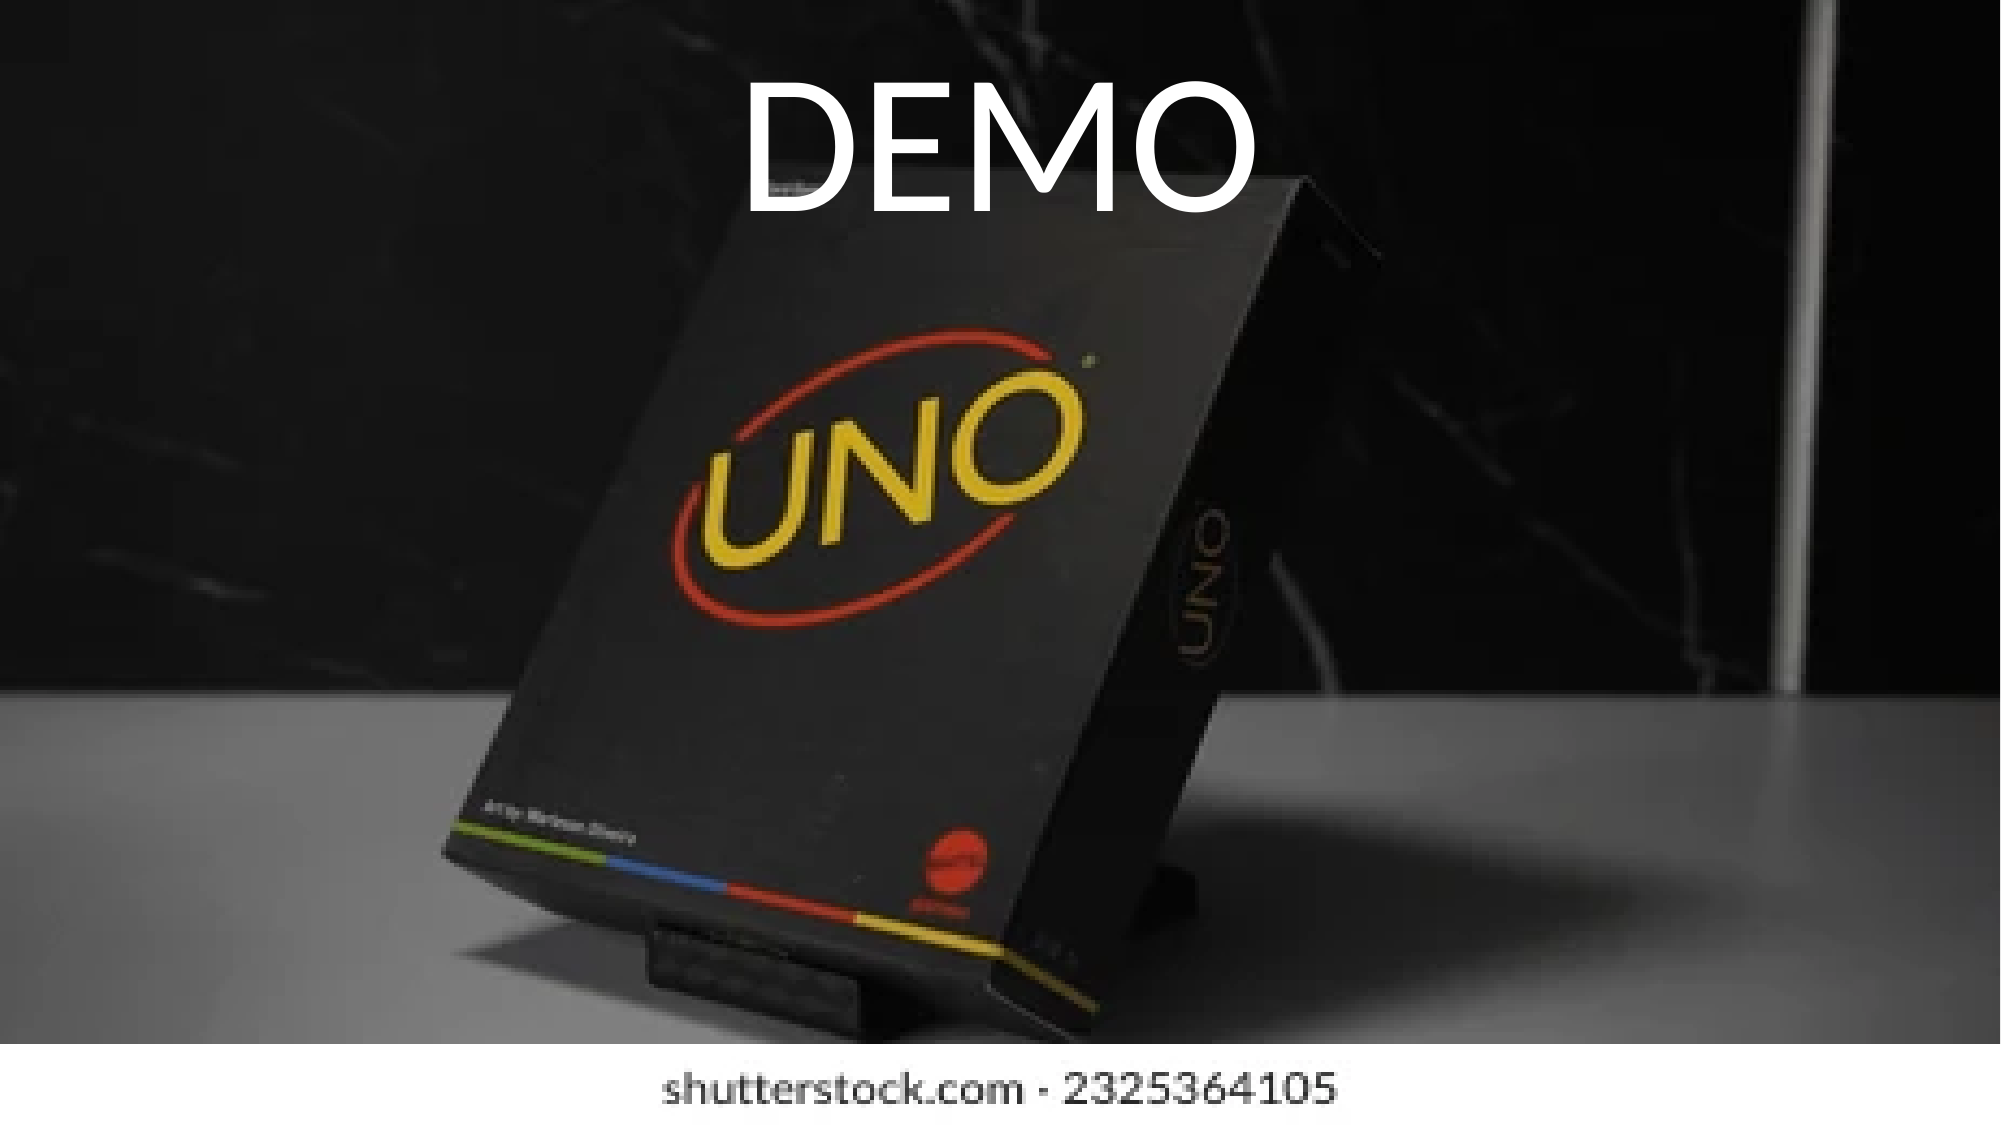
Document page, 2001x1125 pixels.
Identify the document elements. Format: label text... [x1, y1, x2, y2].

picture [0, 0, 2001, 1125]
list DEMO [137, 30, 1863, 1014]
